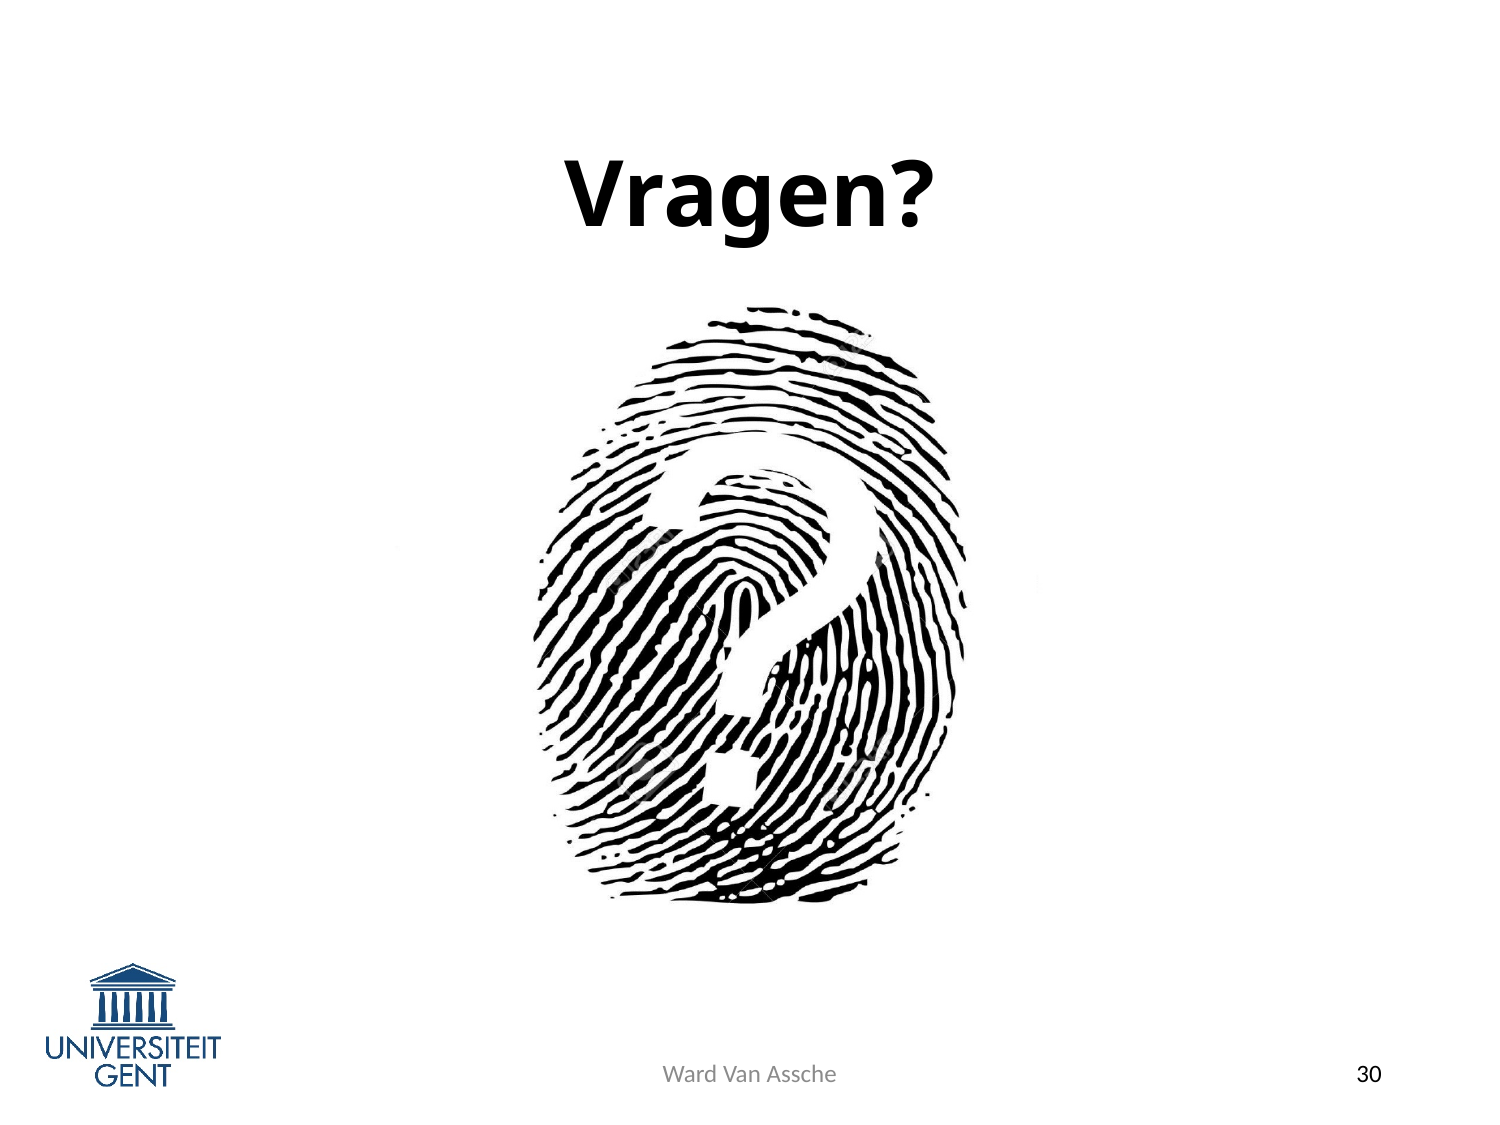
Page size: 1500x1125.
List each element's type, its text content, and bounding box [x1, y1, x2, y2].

picture [367, 277, 1133, 933]
title Vragen? [0, 115, 1500, 278]
slide_number 30 [1059, 1042, 1397, 1103]
footer Ward Van Assche [496, 1042, 1004, 1103]
picture [46, 963, 221, 1087]
